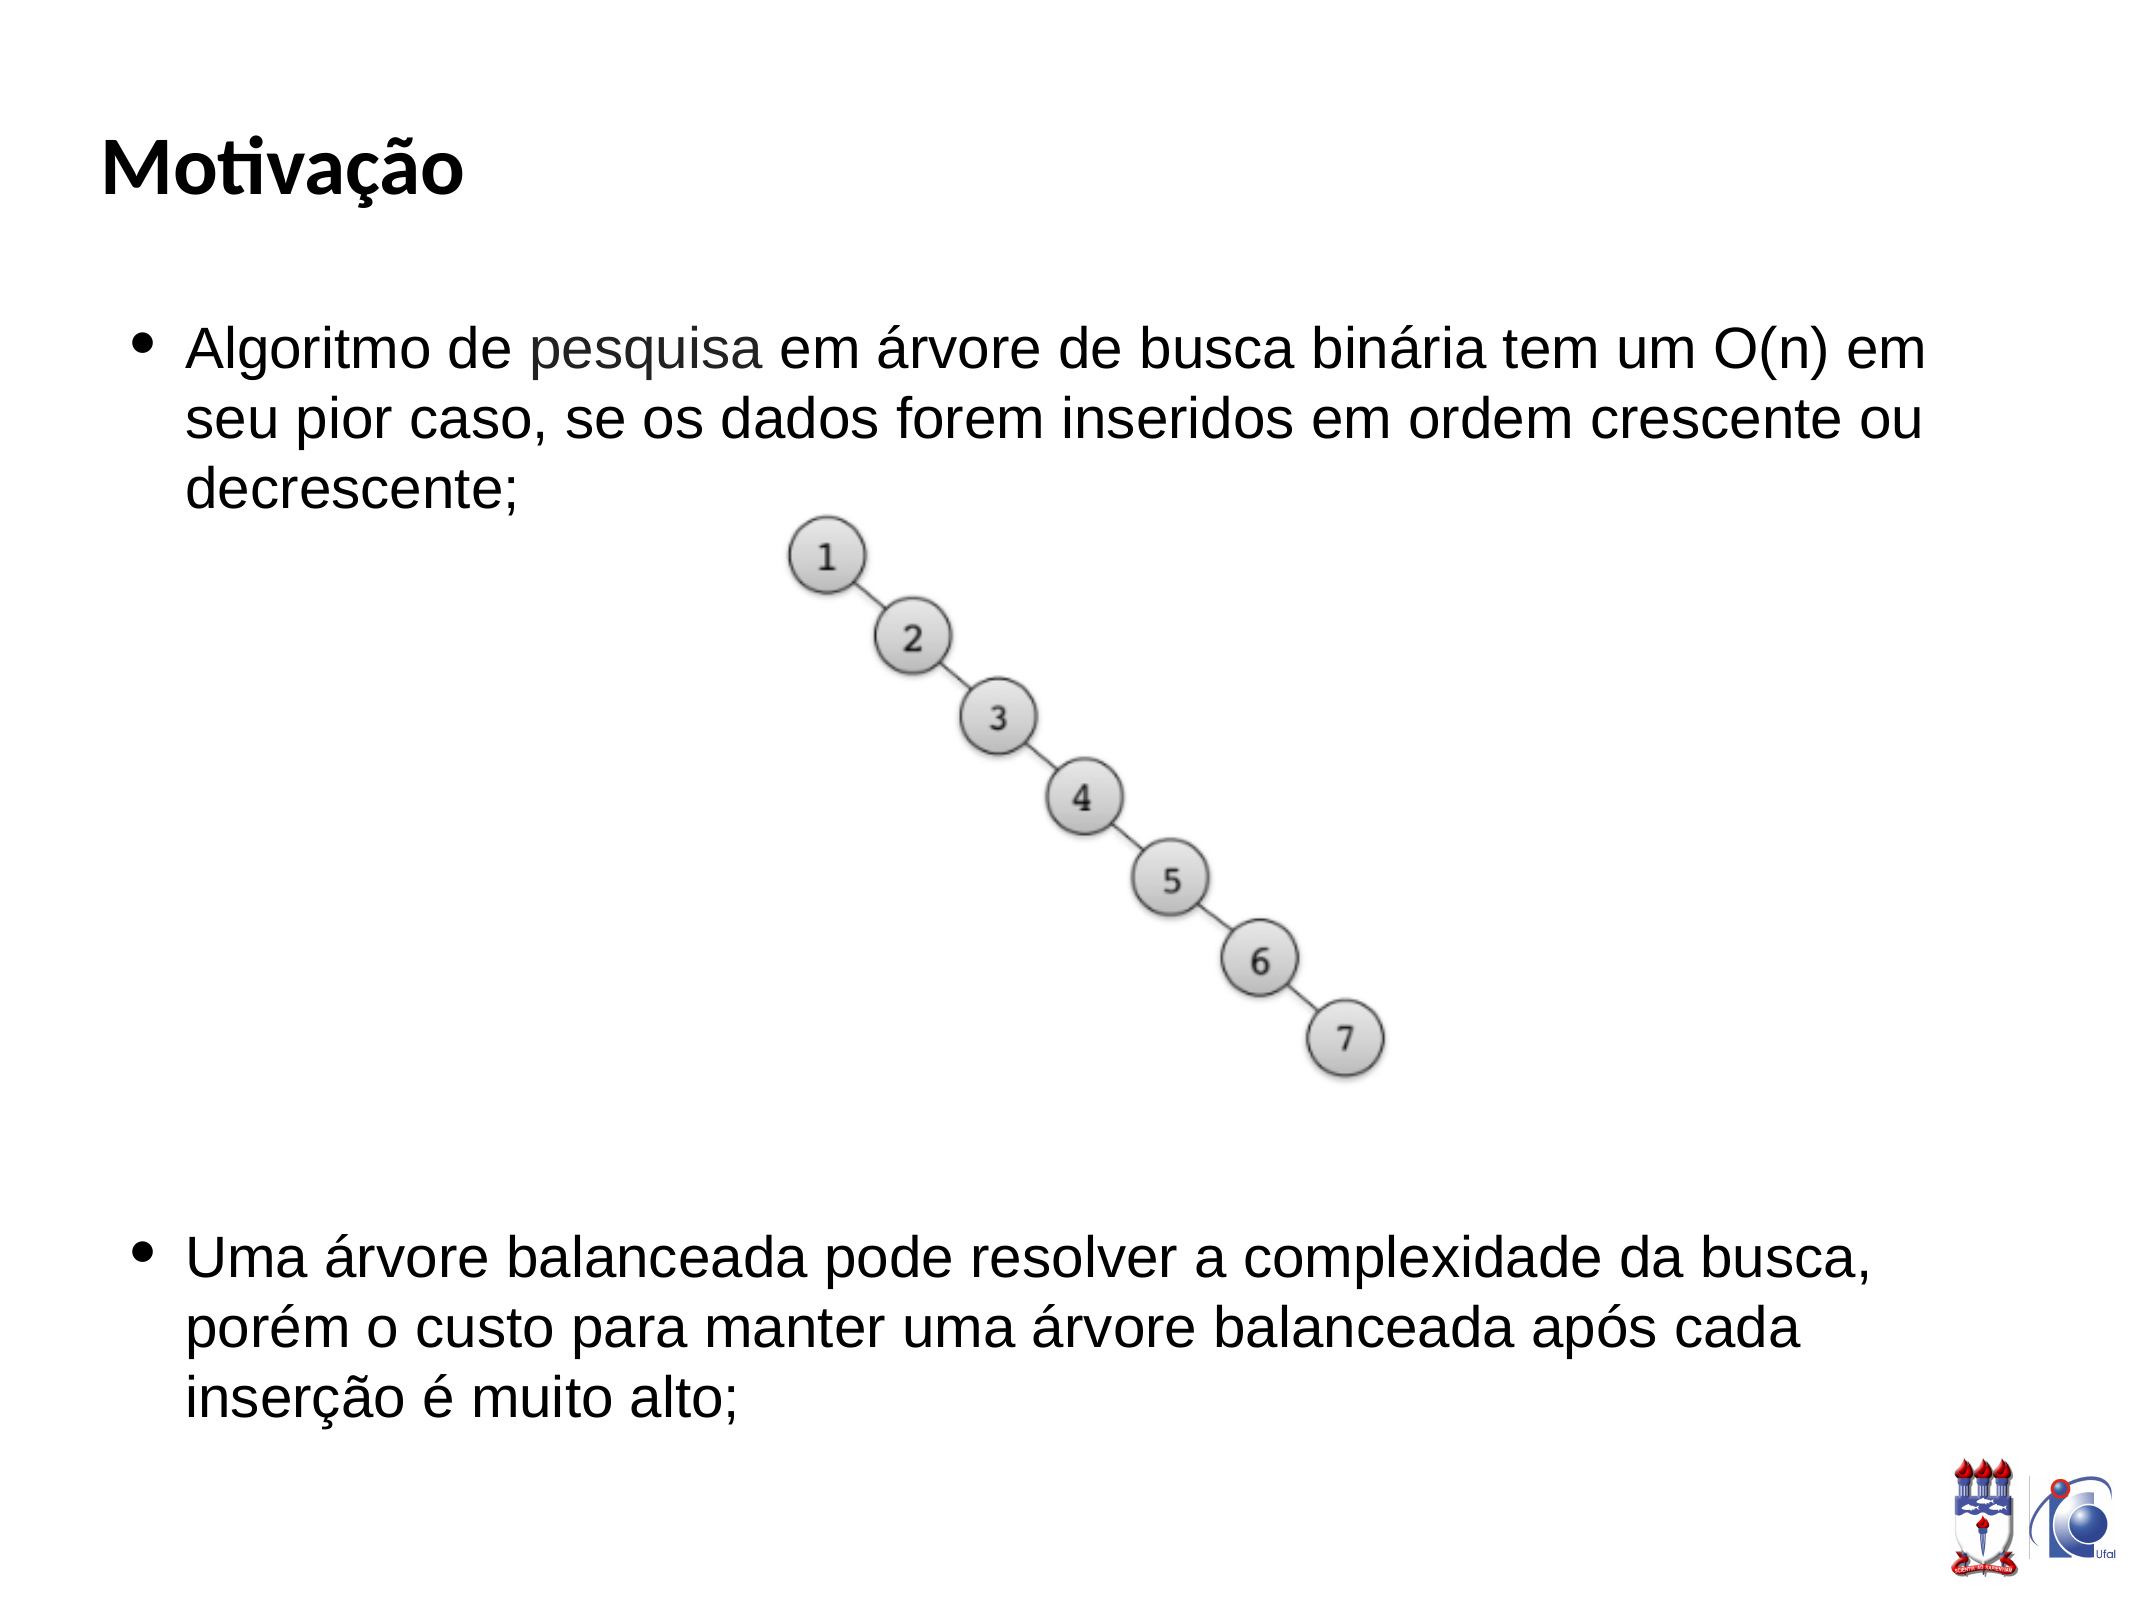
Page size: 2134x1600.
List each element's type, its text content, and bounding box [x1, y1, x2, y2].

text_box Algoritmo de pesquisa em árvore de busca binária tem um O(n) em seu pior caso, se os dados forem inseridos em ordem crescente ou decrescente; Uma árvore balanceada pode resolver a complexidade da busca, porém o custo para manter uma árvore balanceada após cada inserção é muito alto; [120, 301, 1981, 1493]
text_box Motivação [92, 72, 2042, 250]
picture [1948, 1456, 2019, 1579]
picture [568, 491, 1581, 1127]
picture [2028, 1476, 2116, 1559]
